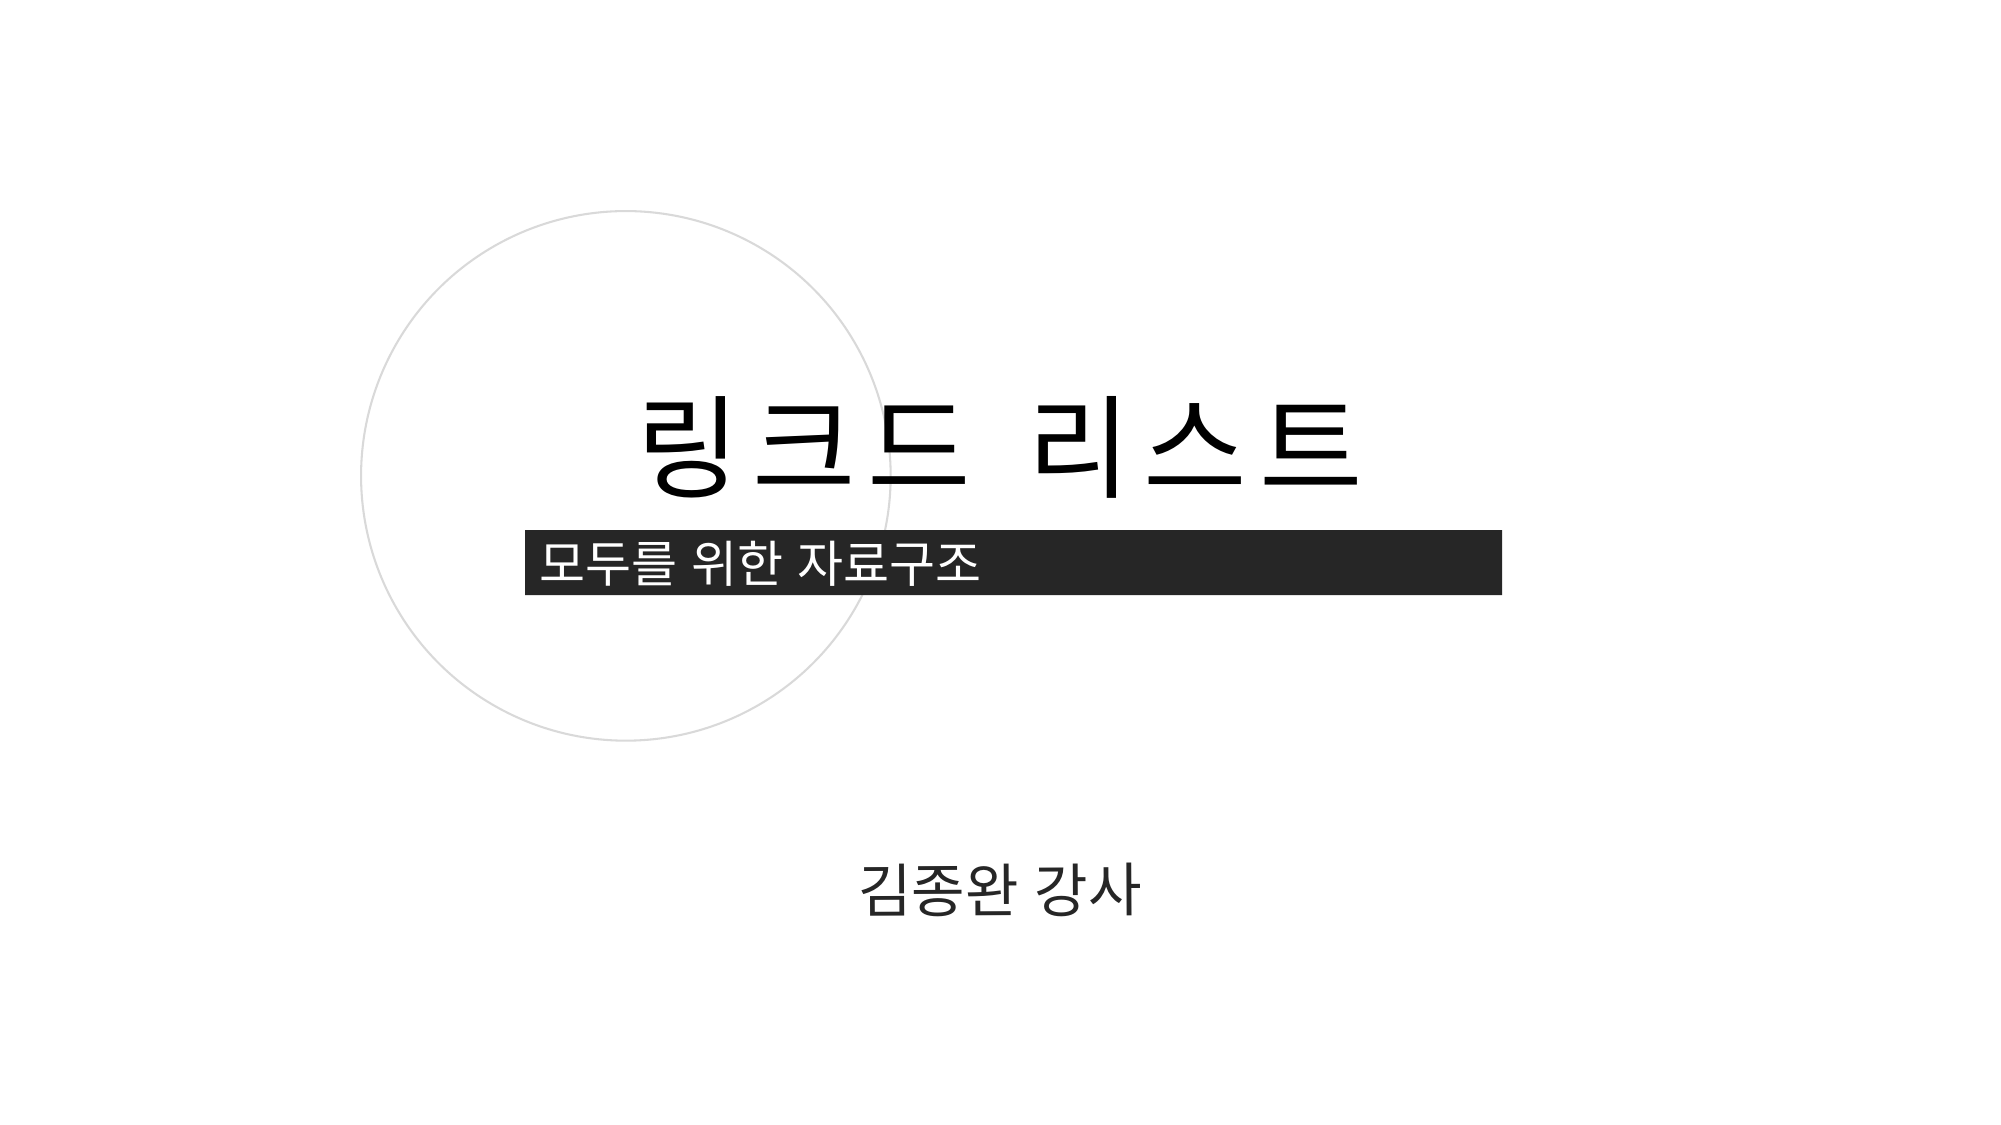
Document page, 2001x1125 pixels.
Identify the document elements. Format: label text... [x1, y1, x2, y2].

text_box [360, 210, 889, 742]
text_box 링크드 리스트 [621, 370, 1379, 520]
text_box 모두를 위한 자료구조 [525, 530, 1503, 596]
text_box 김종완 강사 [743, 844, 1256, 933]
